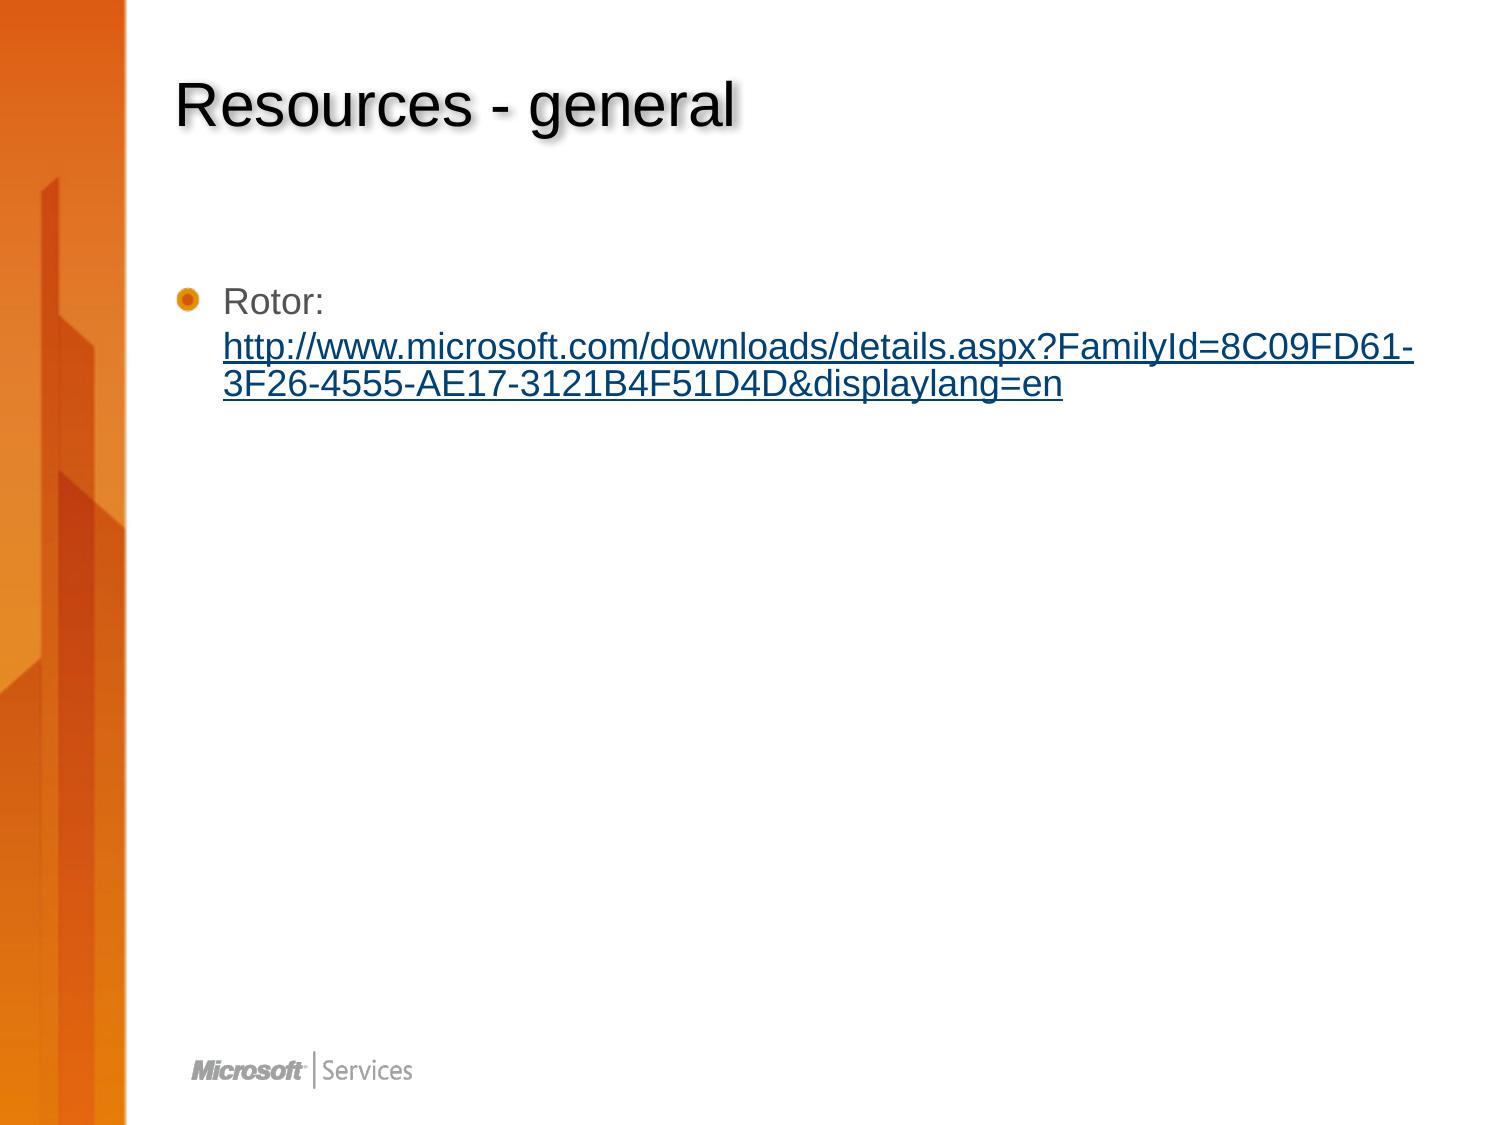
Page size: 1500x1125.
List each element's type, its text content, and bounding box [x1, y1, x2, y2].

list Rotor: http://www.microsoft.com/downloads/details.aspx?FamilyId=8C09FD61-3F26-4555-AE17-3121B4F51D4D&displaylang=en [161, 269, 1438, 1013]
picture [0, 0, 1500, 1125]
title Resources - general [159, 56, 1262, 187]
